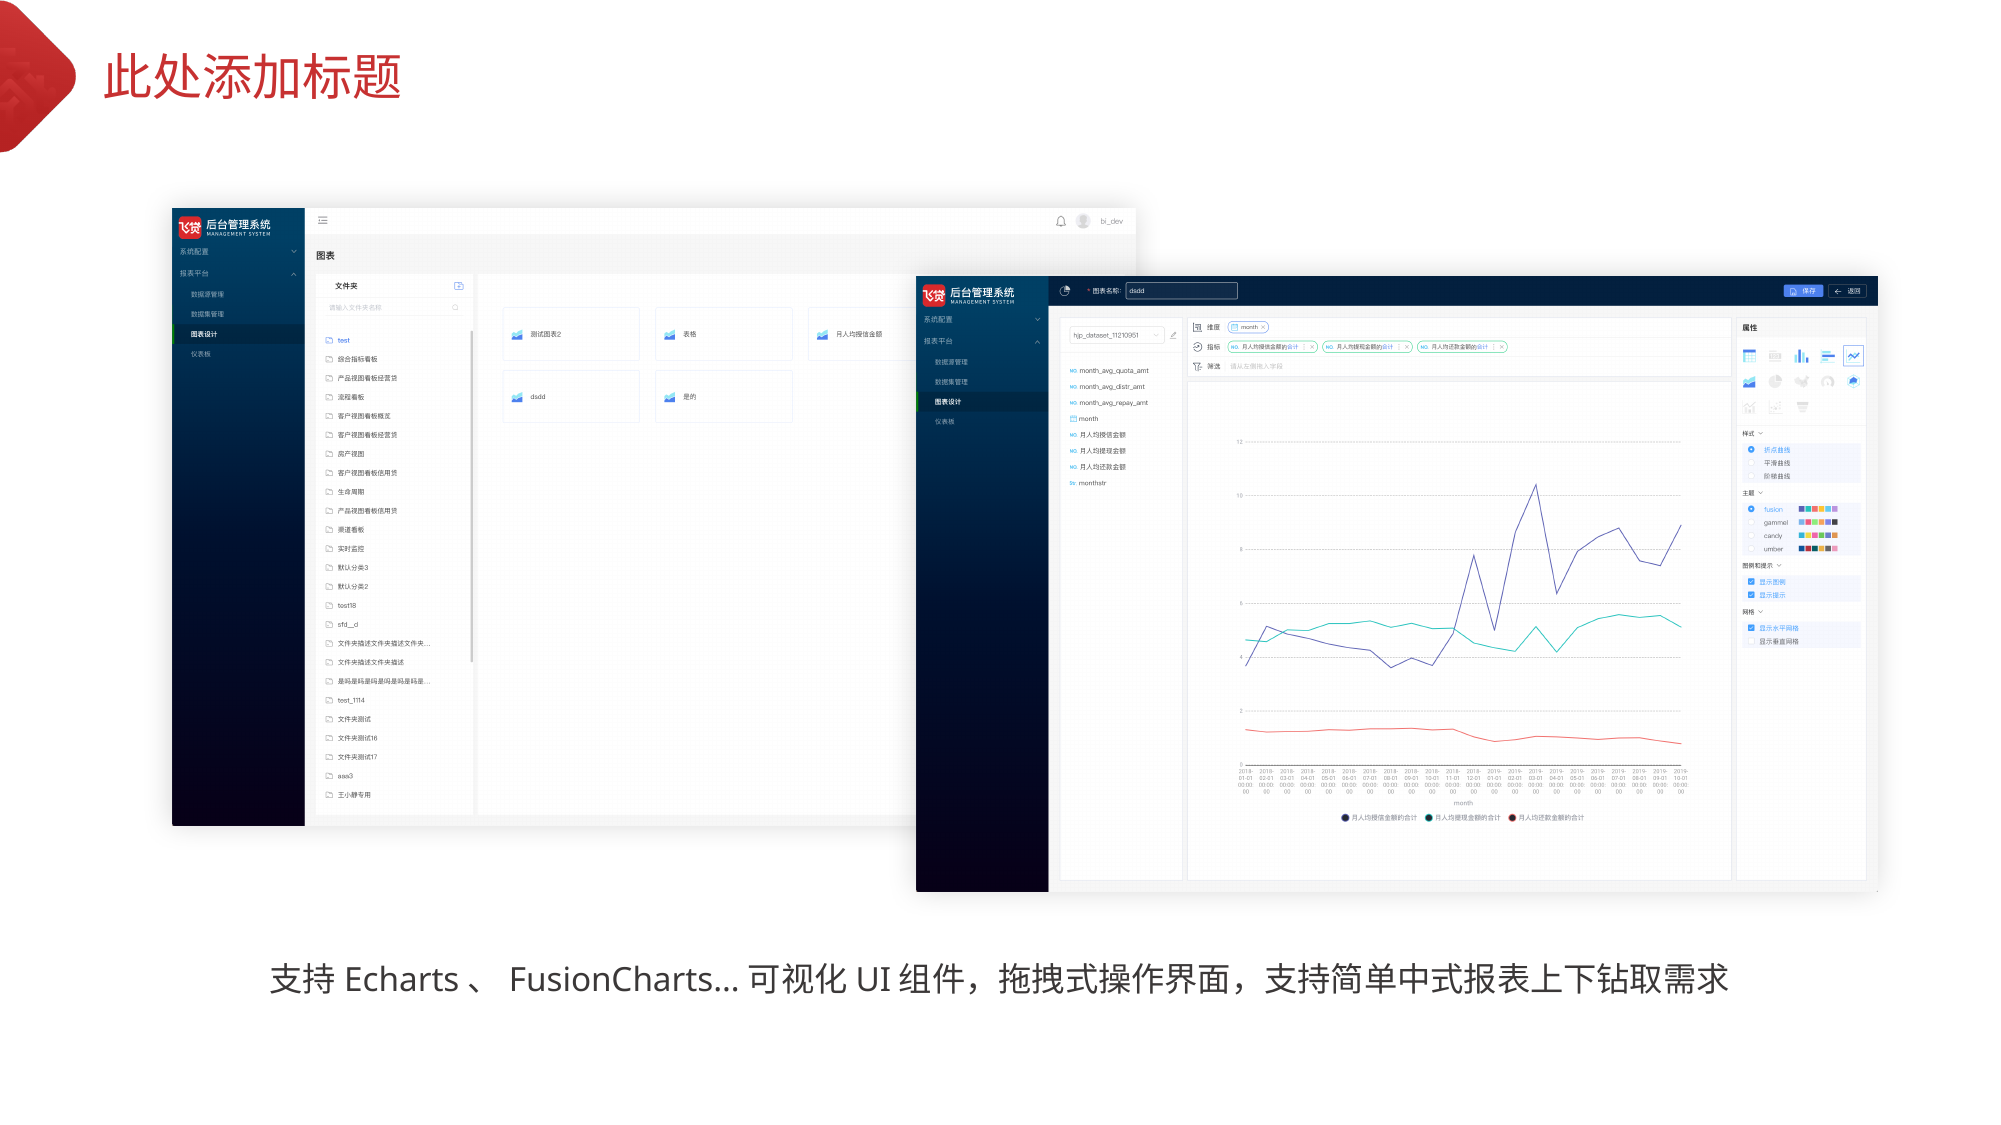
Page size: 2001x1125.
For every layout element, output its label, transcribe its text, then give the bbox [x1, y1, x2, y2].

picture [0, 0, 85, 162]
text_box 此处添加标题 [87, 38, 418, 114]
picture [171, 208, 1878, 892]
text_box 支持Echarts、FusionCharts…可视化UI组件，拖拽式操作界面，支持简单中式报表上下钻取需求 [254, 938, 1746, 1057]
